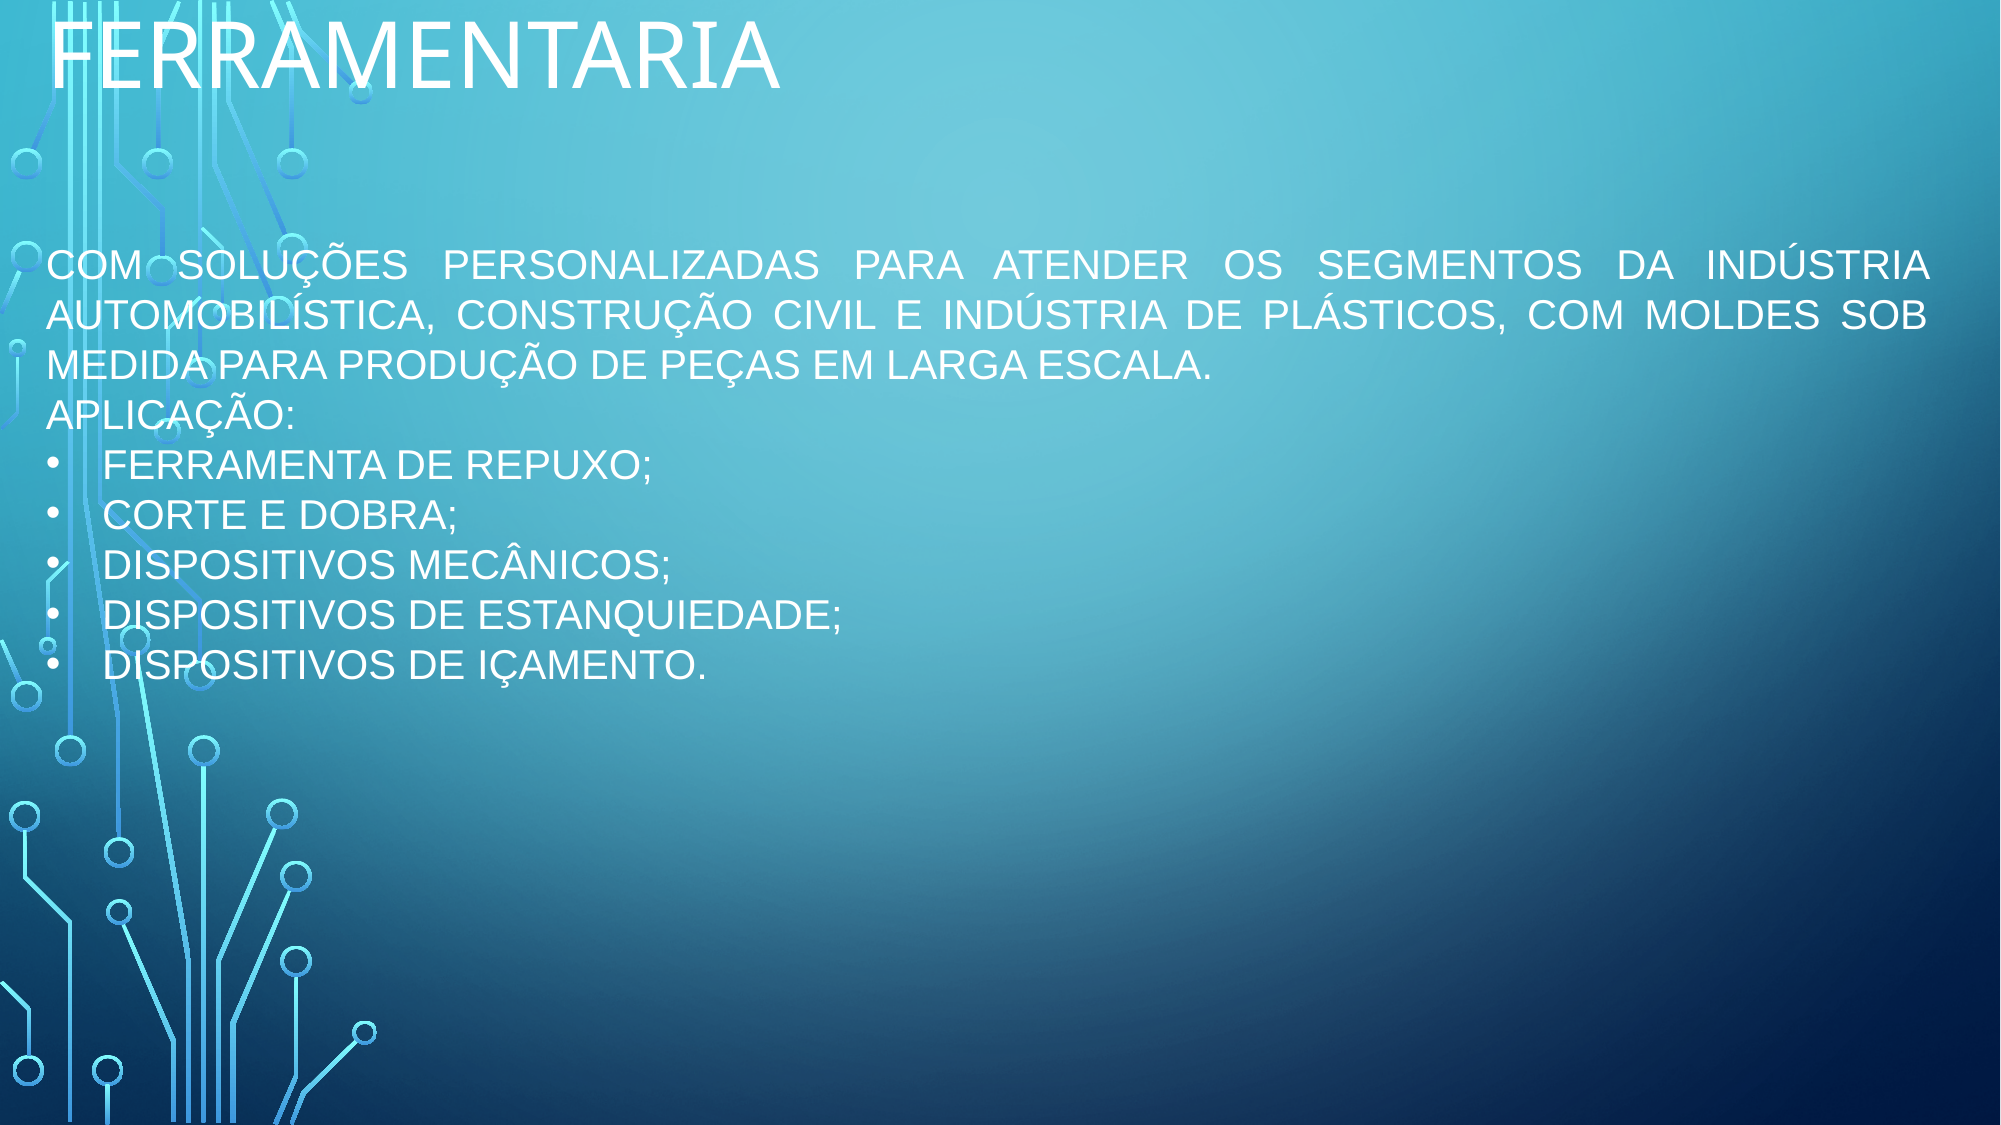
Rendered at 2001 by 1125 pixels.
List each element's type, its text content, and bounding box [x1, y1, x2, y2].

text_box COM SOLUÇÕES PERSONALIZADAS PARA ATENDER OS SEGMENTOS DA INDÚSTRIA AUTOMOBILÍSTICA, CONSTRUÇÃO CIVIL E INDÚSTRIA DE PLÁSTICOS, COM MOLDES SOB MEDIDA PARA PRODUÇÃO DE PEÇAS EM LARGA ESCALA. APLICAÇÃO: FERRAMENTA DE REPUXO; CORTE E DOBRA; DISPOSITIVOS MECÂNICOS; DISPOSITIVOS DE ESTANQUIEDADE; DISPOSITIVOS DE IÇAMENTO. [31, 230, 1944, 746]
subtitle [31, 302, 1969, 1053]
title FERRAMENTARIA [31, 0, 1474, 117]
